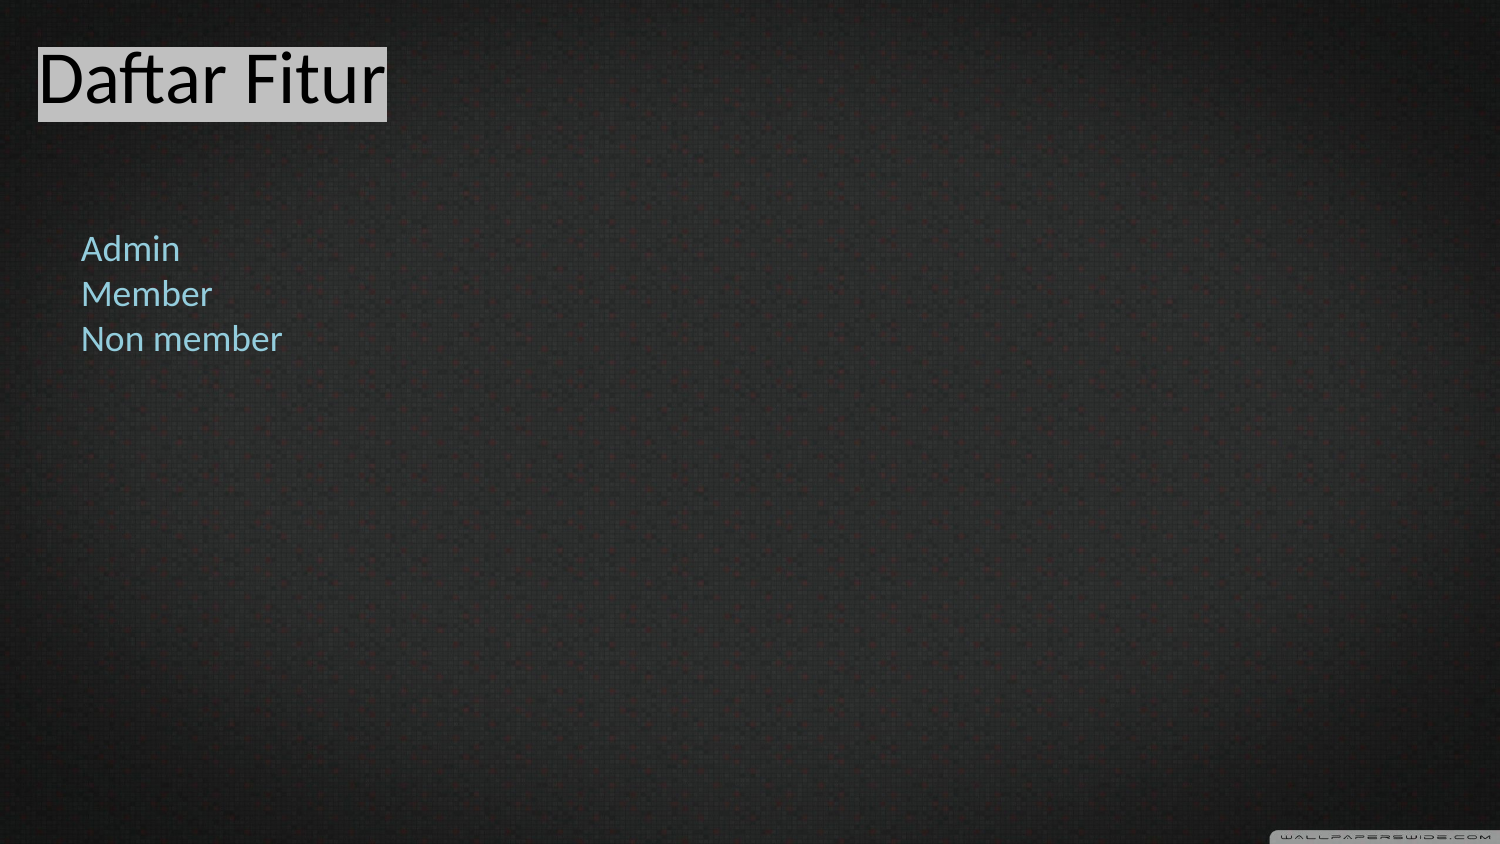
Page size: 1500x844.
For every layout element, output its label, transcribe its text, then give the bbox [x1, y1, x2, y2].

text_box Admin Member Non member [66, 171, 693, 367]
text_box Daftar Fitur [23, 21, 450, 126]
picture [0, 0, 1500, 844]
